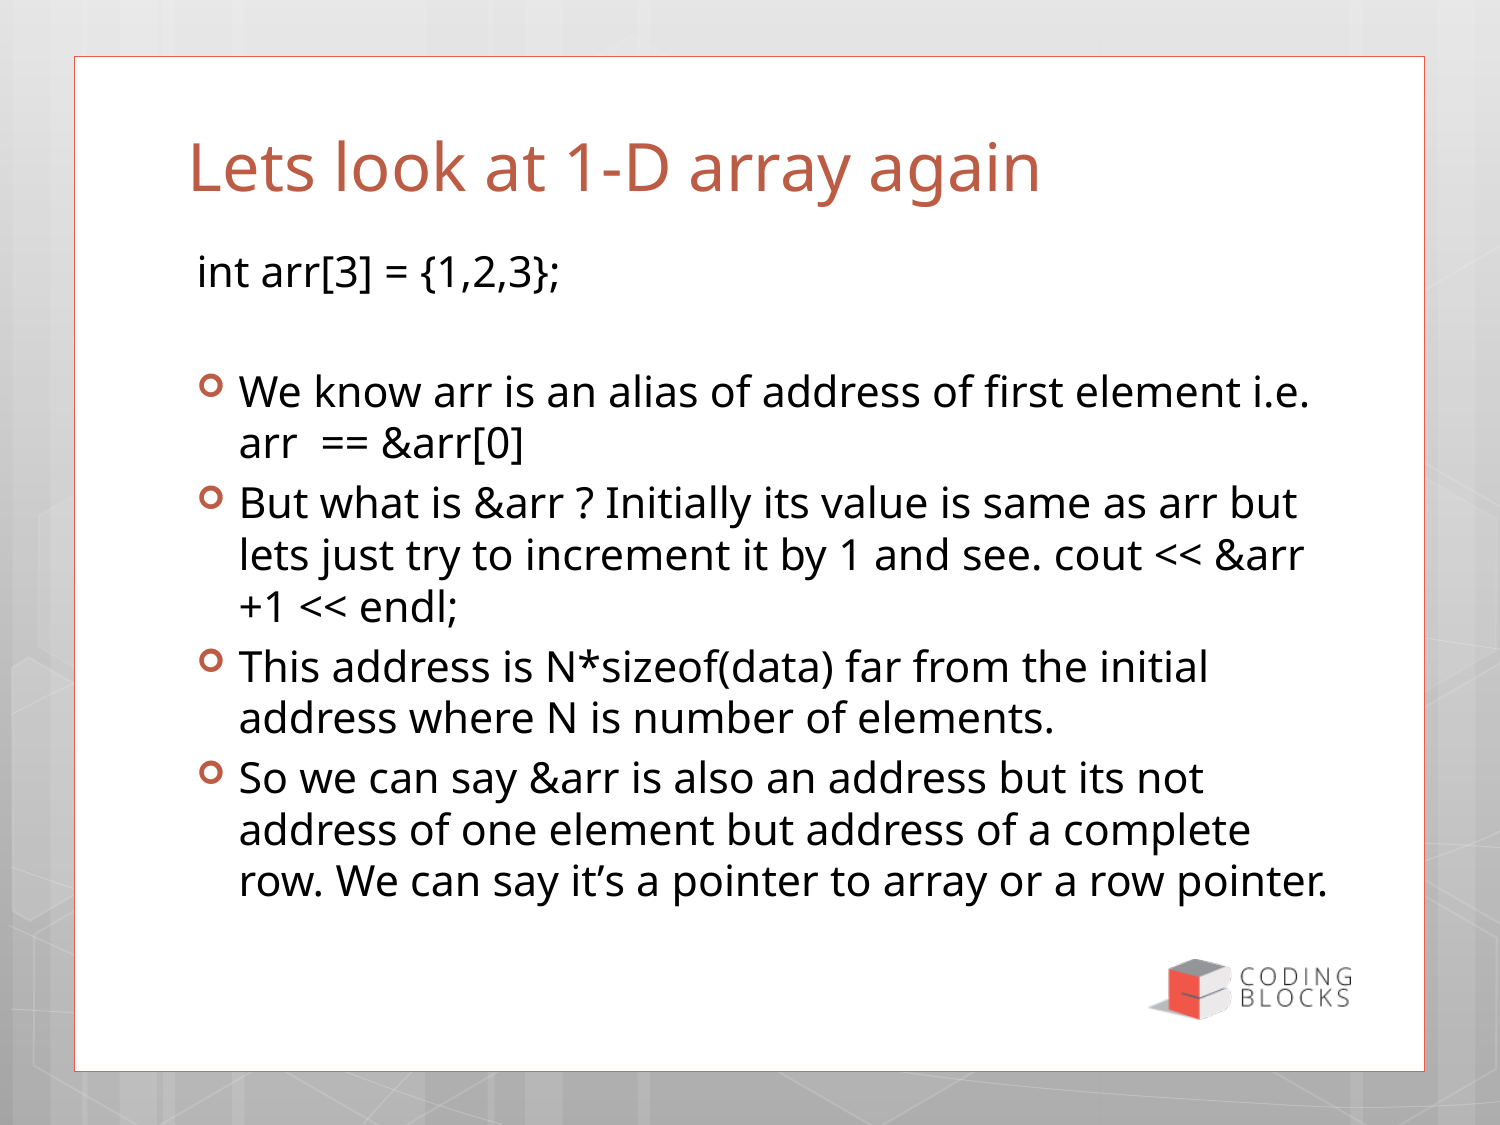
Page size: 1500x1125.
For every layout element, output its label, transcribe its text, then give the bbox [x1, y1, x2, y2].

title Lets look at 1-D array again [172, 118, 1352, 213]
list int arr[3] = {1,2,3}; We know arr is an alias of address of first element i.e. arr == &arr[0] But what is &arr ? Initially its value is same as arr but lets just try to increment it by 1 and see. cout << &arr +1 << endl; This address is N*sizeof(data) far from the initial address where N is number of elements. So we can say &arr is also an address but its not address of one element but address of a complete row. We can say it’s a pointer to array or a row pointer. [171, 236, 1351, 957]
picture [1146, 959, 1351, 1021]
